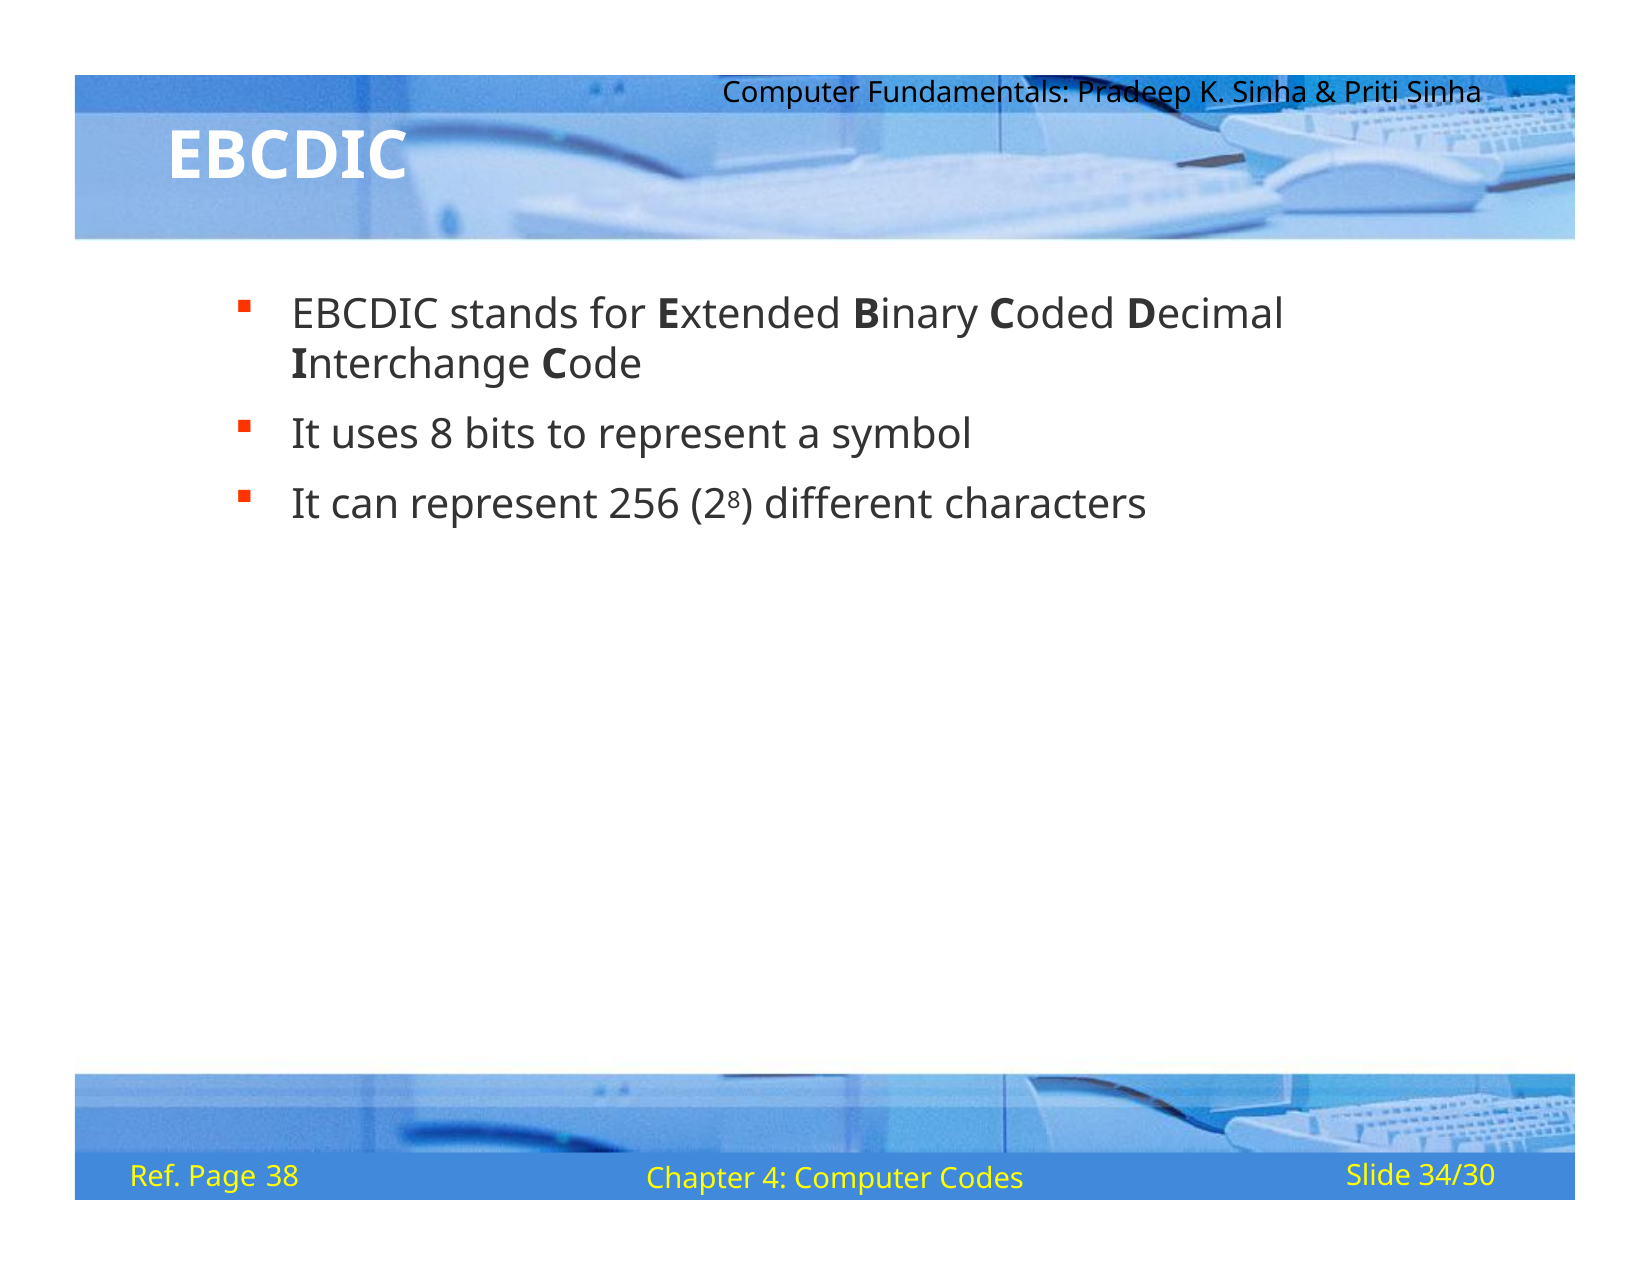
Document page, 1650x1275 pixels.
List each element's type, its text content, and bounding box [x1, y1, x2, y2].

slide_number Slide 34/30 [1343, 1164, 1517, 1275]
text_box Ref. Page 38 [127, 1160, 322, 1193]
title EBCDIC [159, 112, 1491, 325]
footer Chapter 4: Computer Codes [643, 1162, 1068, 1275]
text_box [74, 1035, 1575, 1200]
picture [74, 75, 1575, 241]
text_box EBCDIC stands for Extended Binary Coded Decimal Interchange Code It uses 8 bits to represent a symbol It can represent 256 (28) different characters [232, 325, 1407, 527]
text_box Computer Fundamentals: Pradeep K. Sinha & Priti Sinha [720, 73, 1554, 109]
